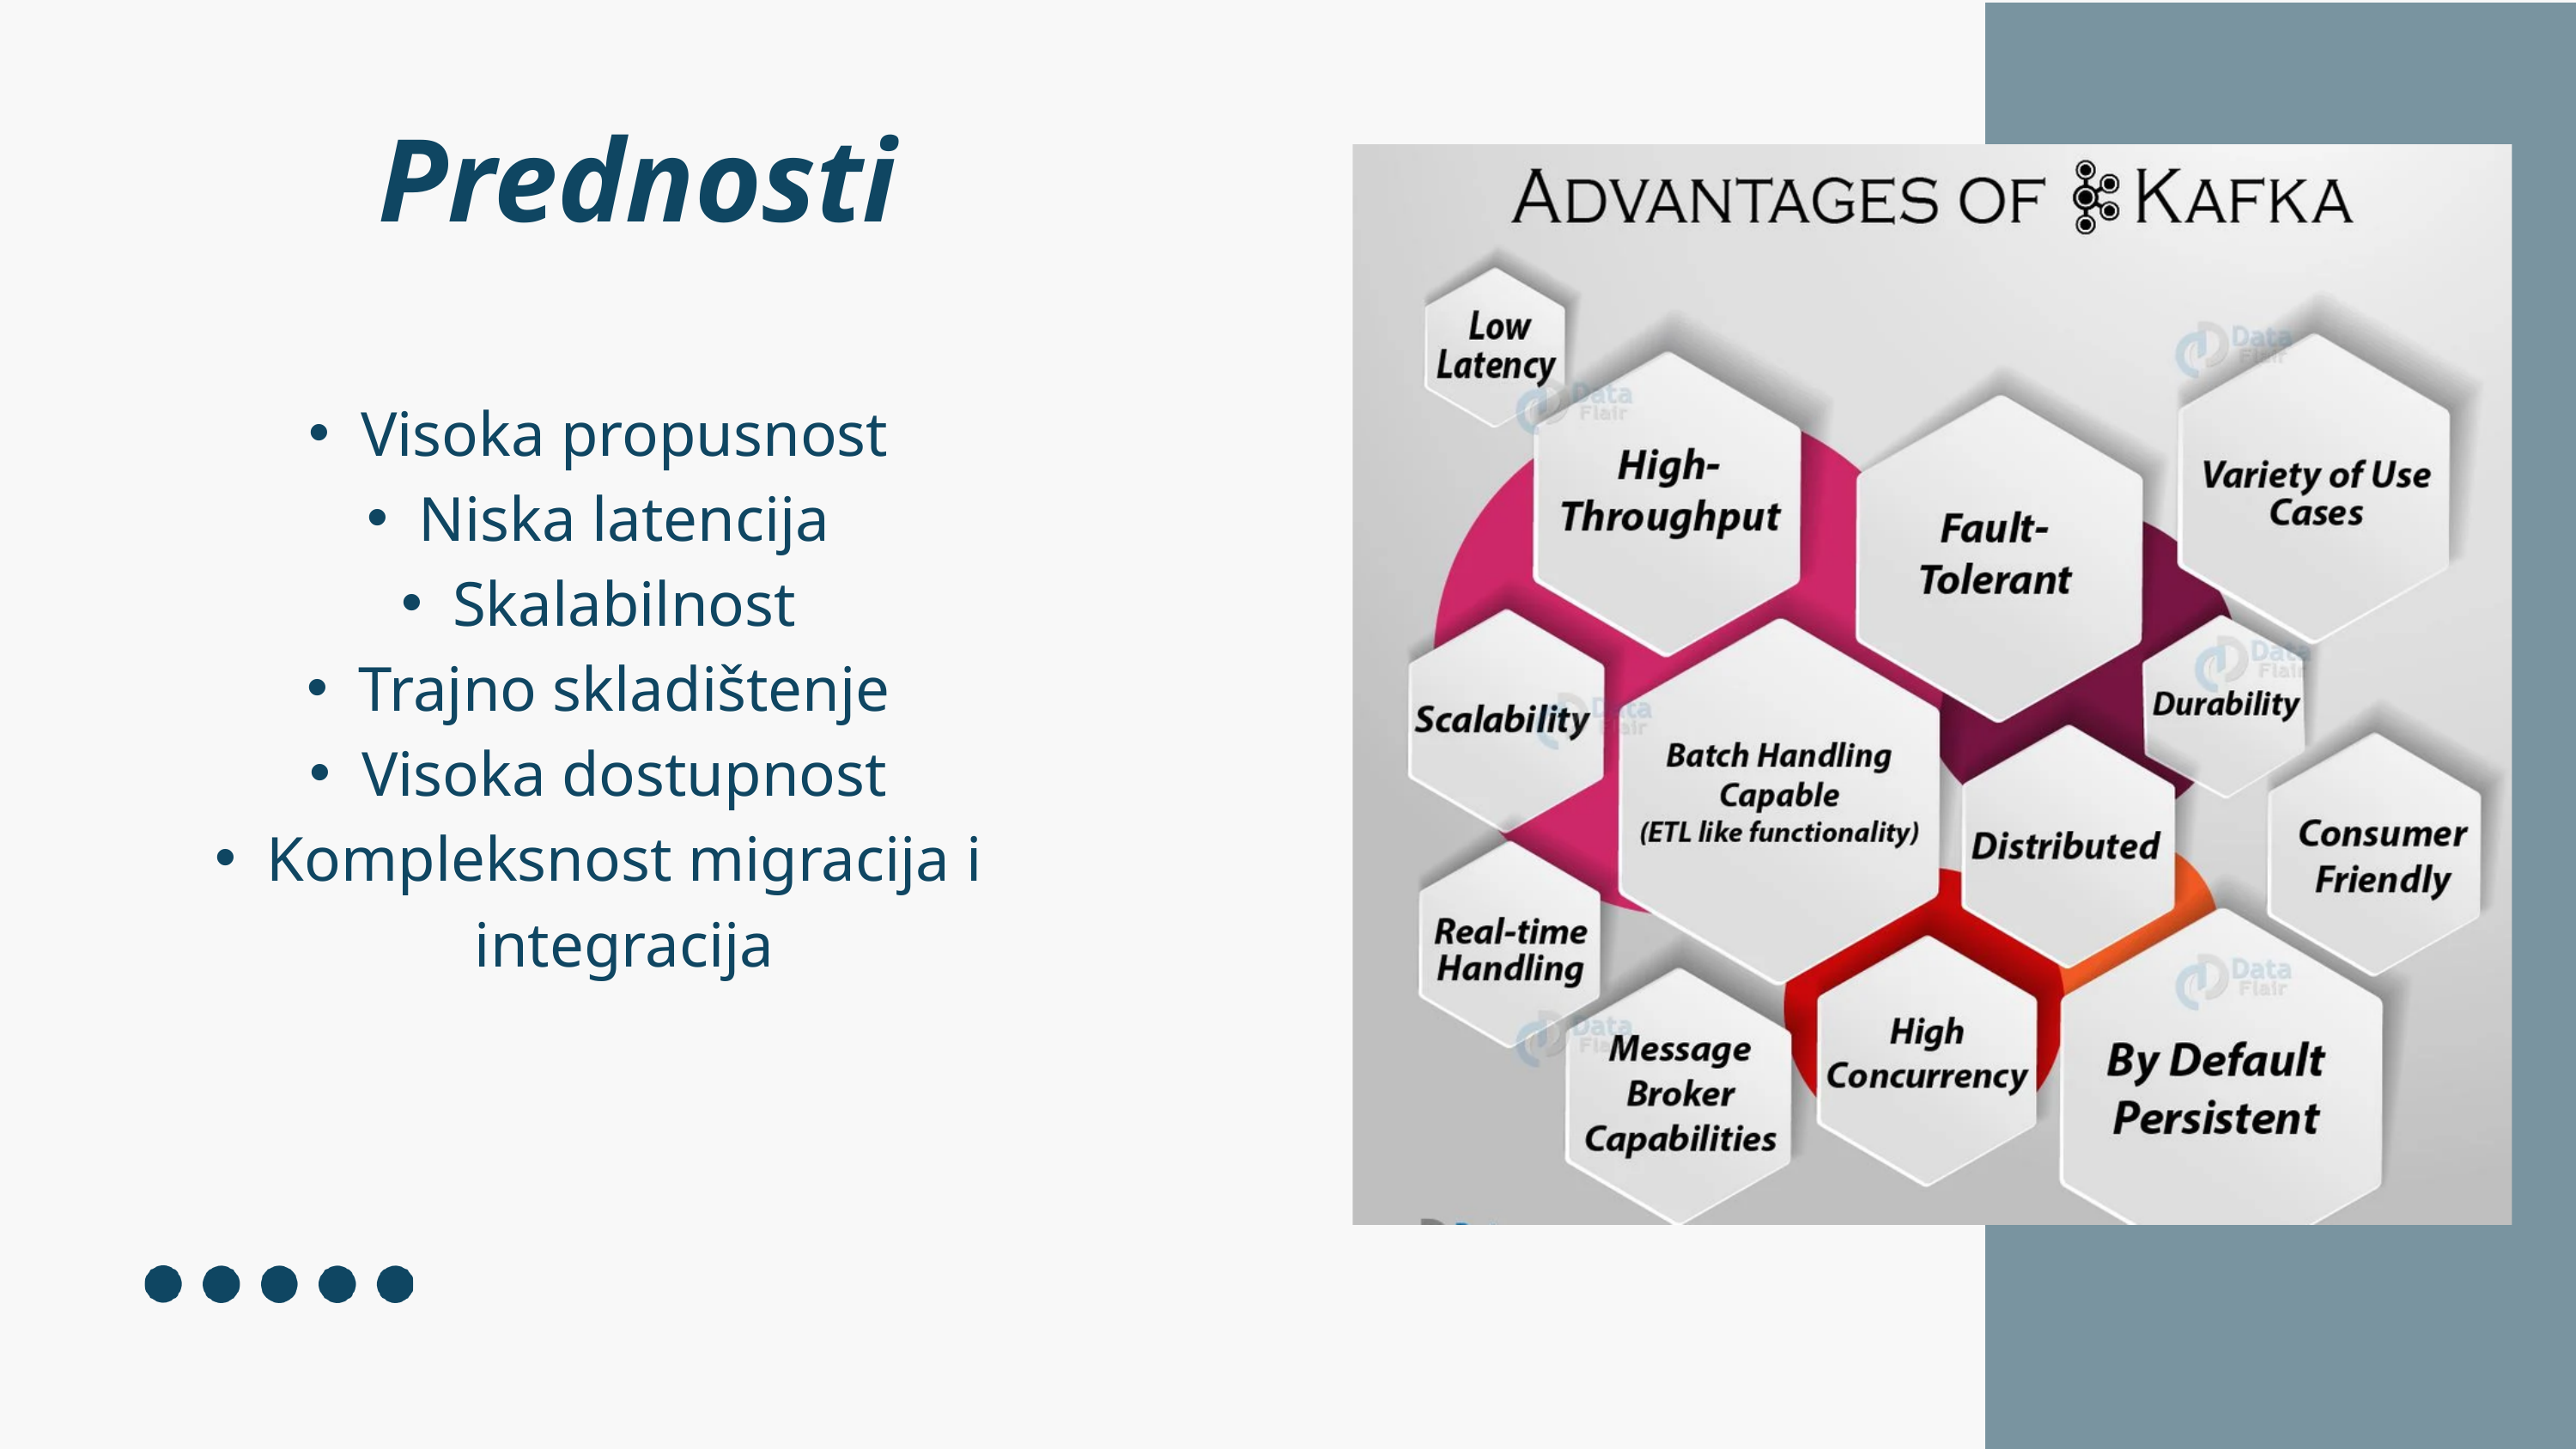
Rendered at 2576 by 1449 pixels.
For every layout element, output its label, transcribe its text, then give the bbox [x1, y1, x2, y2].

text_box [1984, 2, 2576, 1449]
text_box Prednosti [378, 84, 1224, 246]
text_box [144, 1264, 414, 1304]
text_box Visoka propusnost Niska latencija Skalabilnost Trajno skladištenje Visoka dostupnost Kompleksnost migracija i integracija [37, 383, 1109, 1064]
text_box [1352, 144, 1981, 1225]
